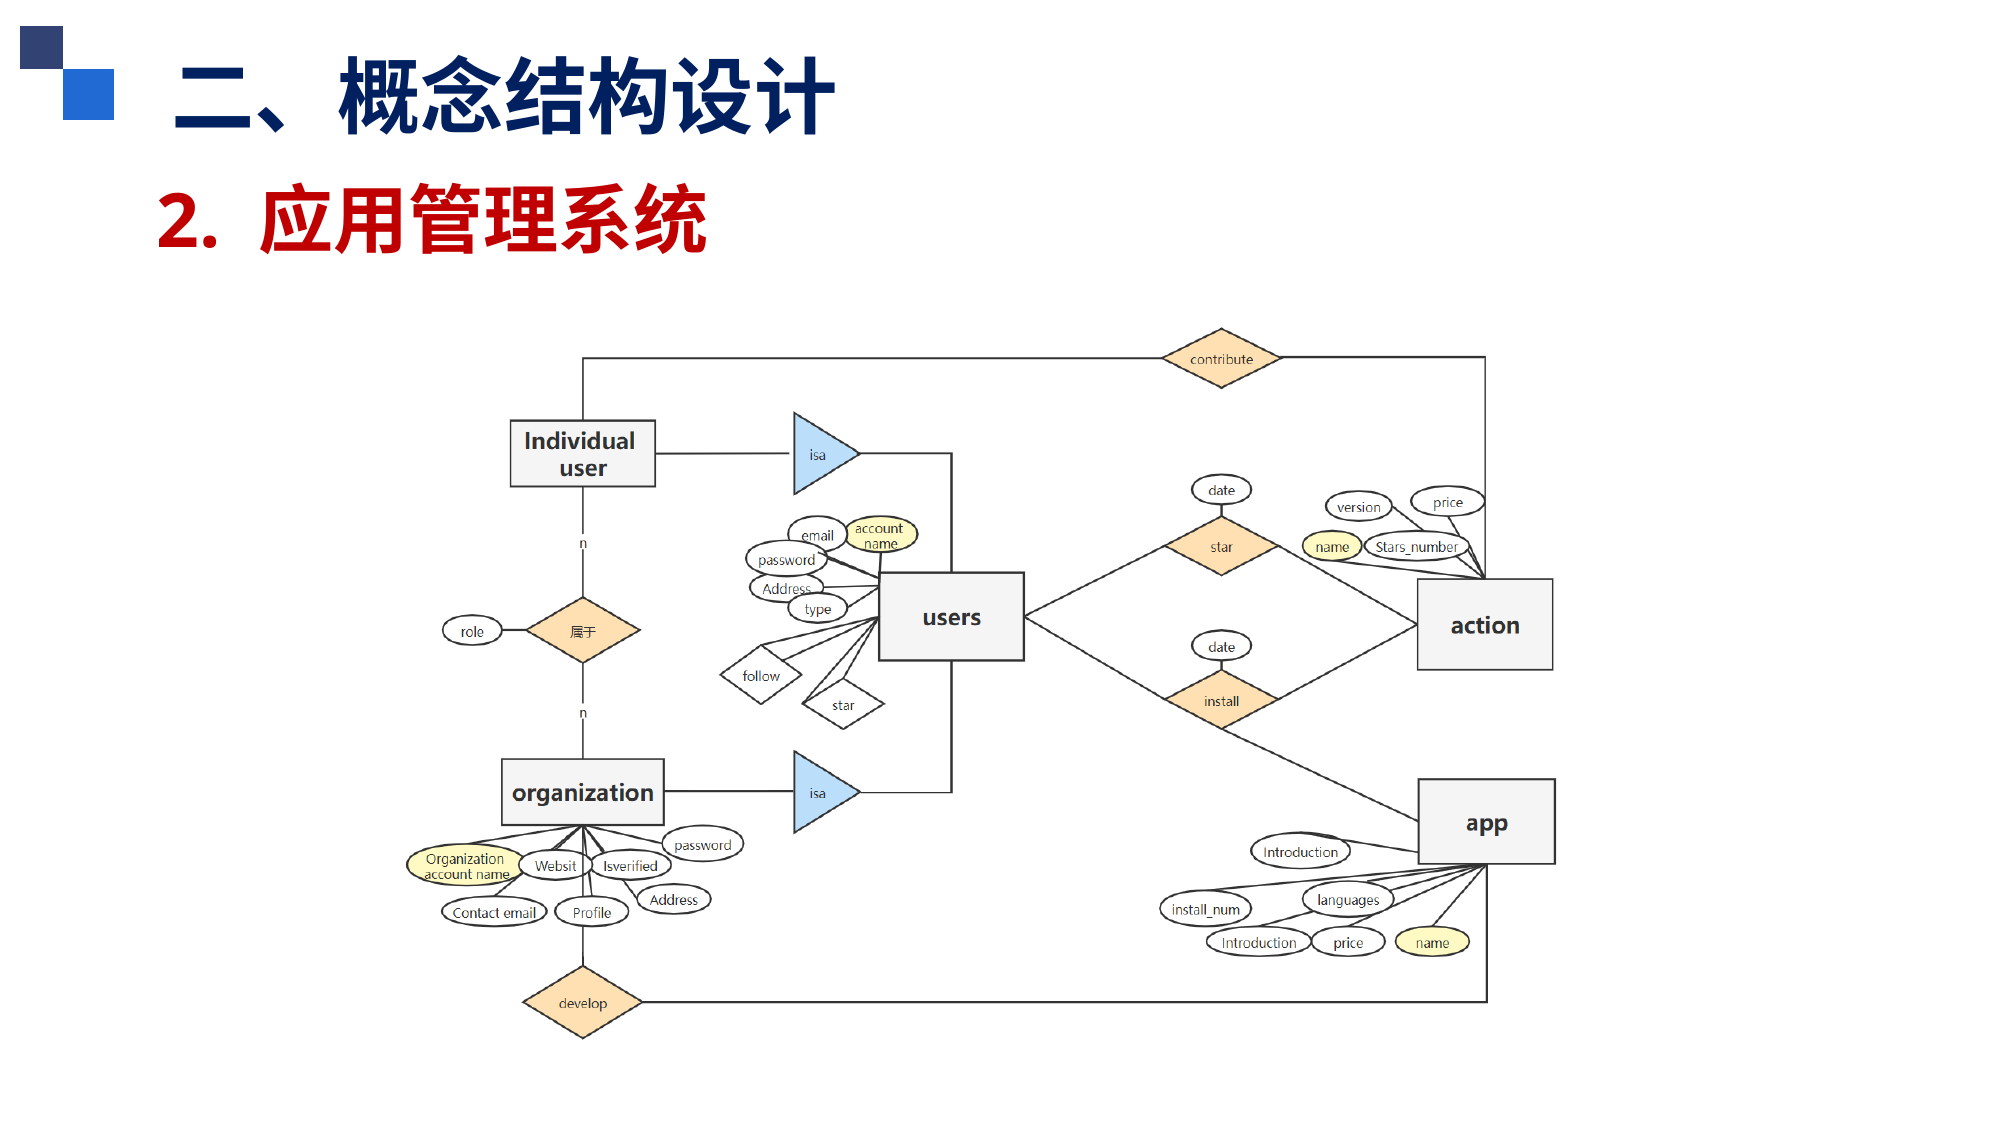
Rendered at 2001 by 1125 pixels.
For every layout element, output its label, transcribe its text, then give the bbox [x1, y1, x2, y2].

text_box [61, 67, 116, 122]
text_box 2. 应用管理系统 [88, 165, 909, 271]
text_box [20, 26, 63, 69]
picture [397, 326, 1578, 1041]
text_box 二、概念结构设计 [103, 36, 923, 152]
